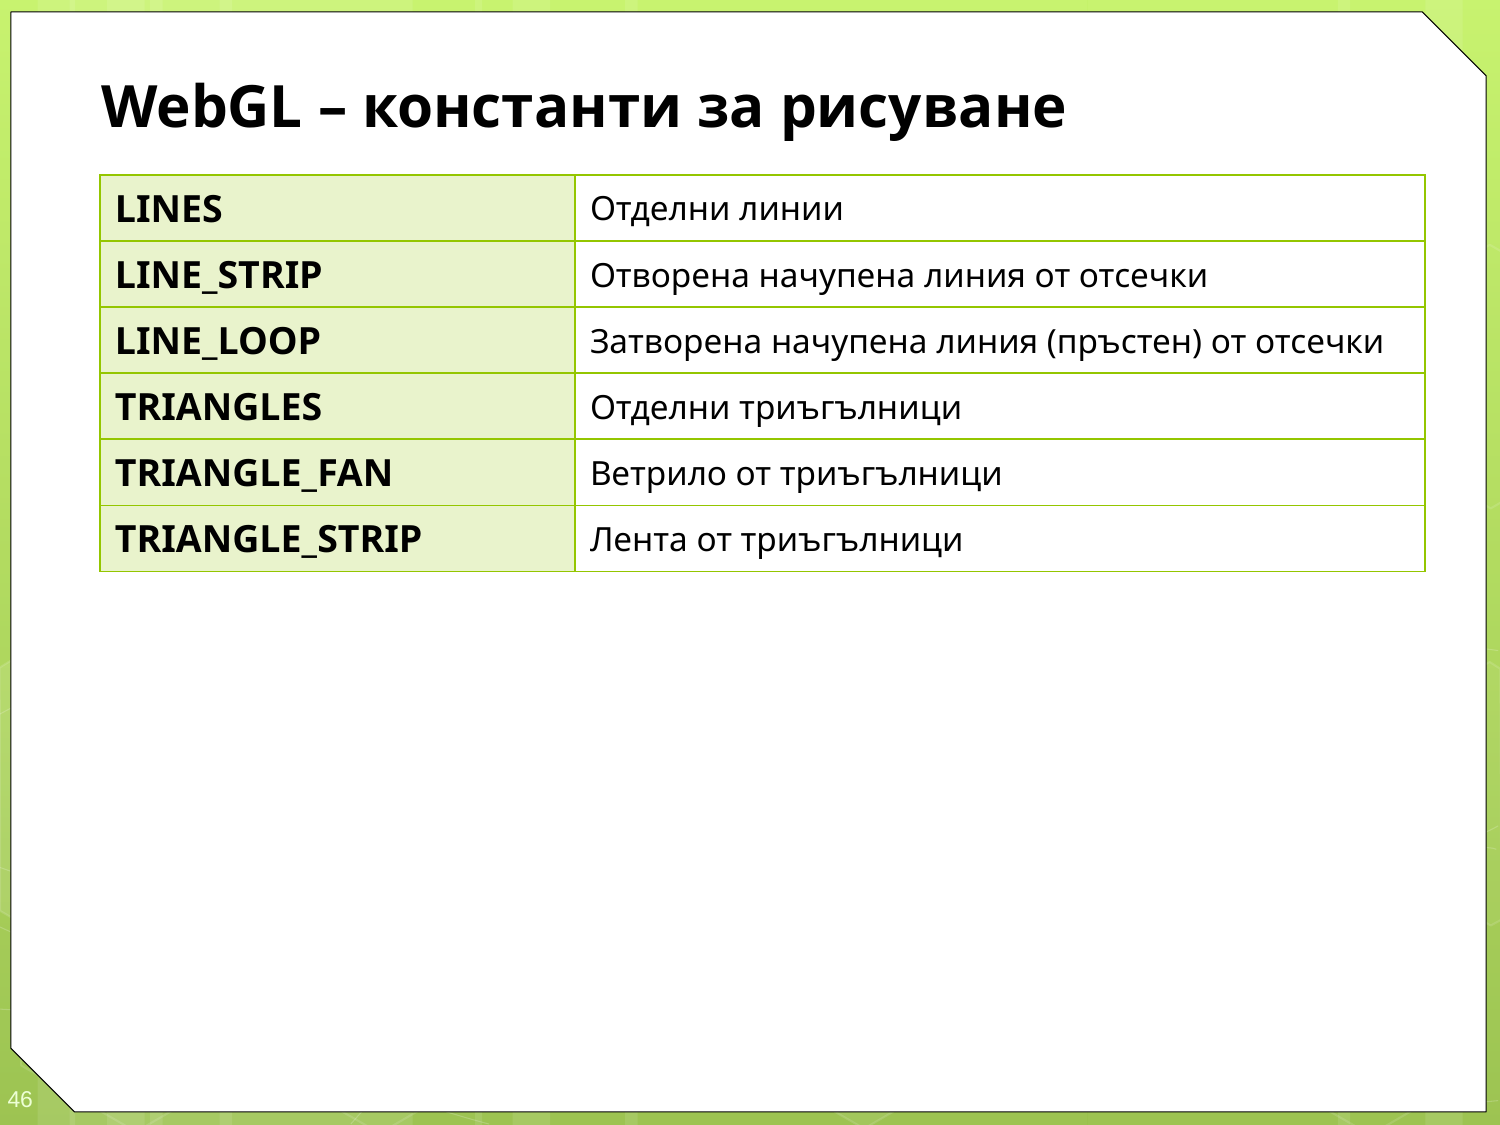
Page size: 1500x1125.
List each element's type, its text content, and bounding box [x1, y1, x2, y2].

table_header LINES [101, 176, 574, 240]
table_cell Отворена начупена линия от отсечки [576, 242, 1424, 306]
list WebGL – константи за рисуване [75, 61, 1488, 1113]
table_cell TRIANGLE_FAN [101, 440, 574, 505]
table_cell LINE_STRIP [101, 242, 574, 306]
table_cell LINE_LOOP [101, 308, 574, 372]
table_cell Отделни триъгълници [576, 374, 1424, 438]
table_cell TRIANGLES [101, 374, 574, 438]
table_cell Ветрило от триъгълници [576, 440, 1424, 505]
table_cell Затворена начупена линия (пръстен) от отсечки [576, 308, 1424, 372]
table_cell Лента от триъгълници [576, 506, 1424, 571]
table_cell TRIANGLE_STRIP [101, 506, 574, 571]
table_header Отделни линии [576, 176, 1424, 240]
